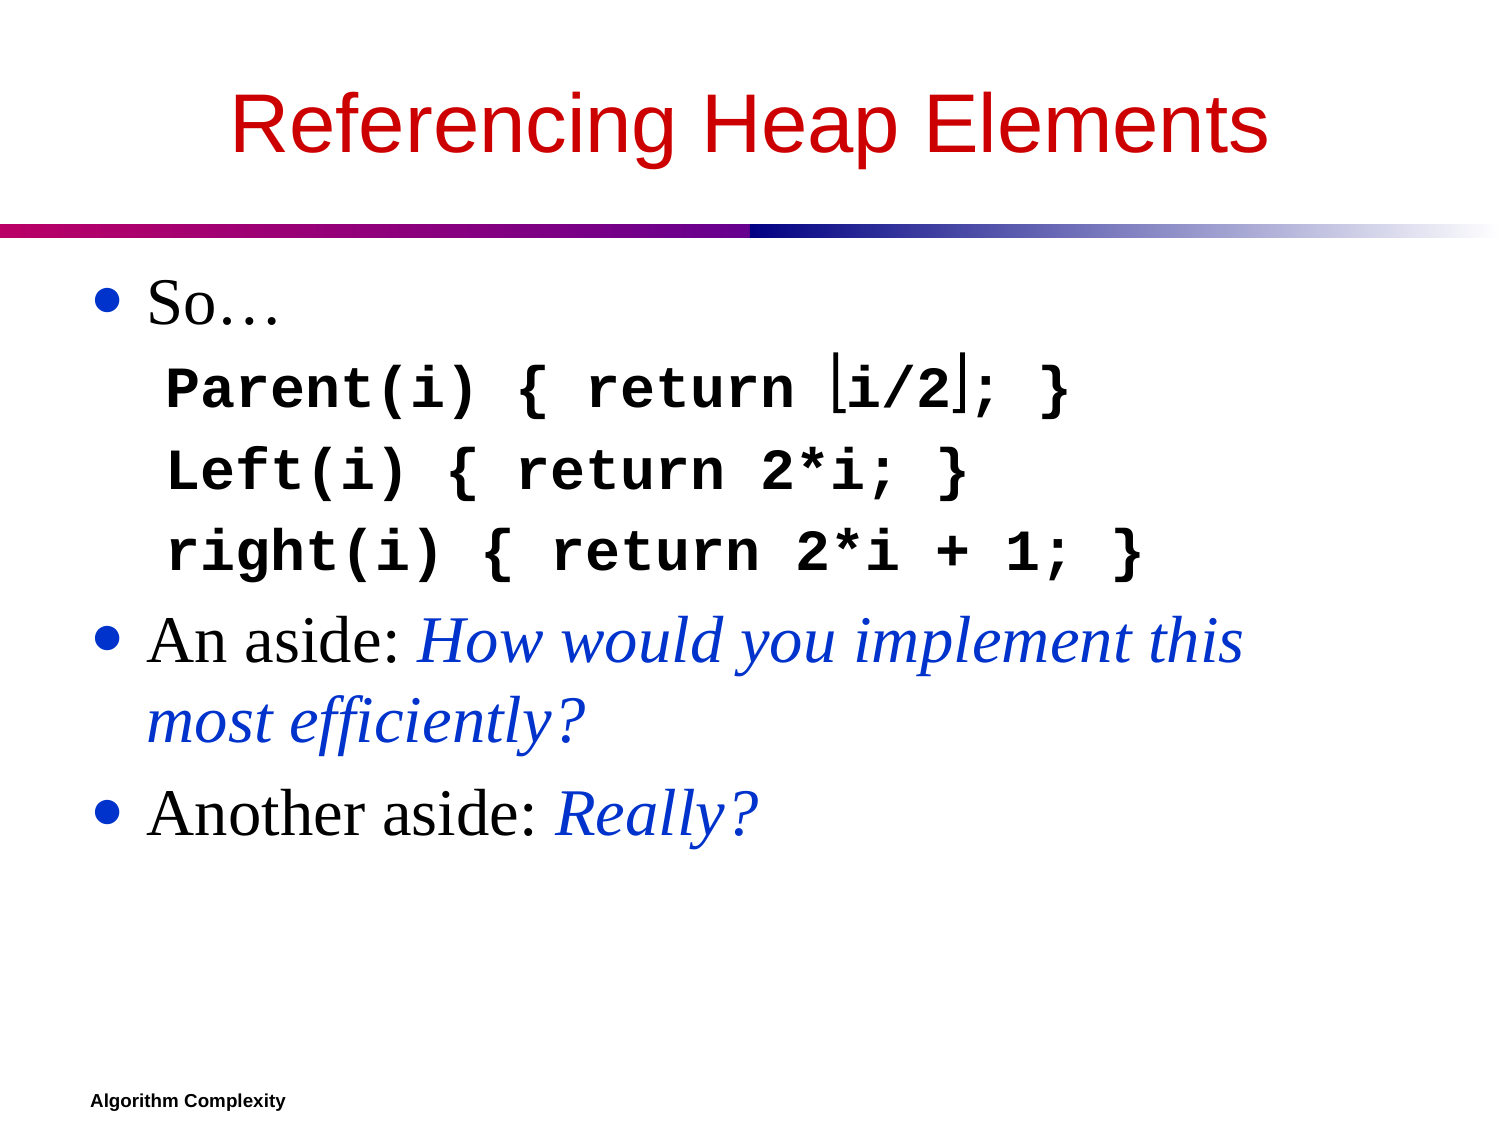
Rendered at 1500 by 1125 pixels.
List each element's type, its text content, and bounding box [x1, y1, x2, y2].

footer Algorithm Complexity [74, 1074, 1426, 1125]
list So… Parent(i) { return i/2; } Left(i) { return 2*i; } right(i) { return 2*i + 1; } An aside: How would you implement this most efficiently? Another aside: Really? [74, 249, 1426, 963]
title Referencing Heap Elements [74, 37, 1426, 201]
